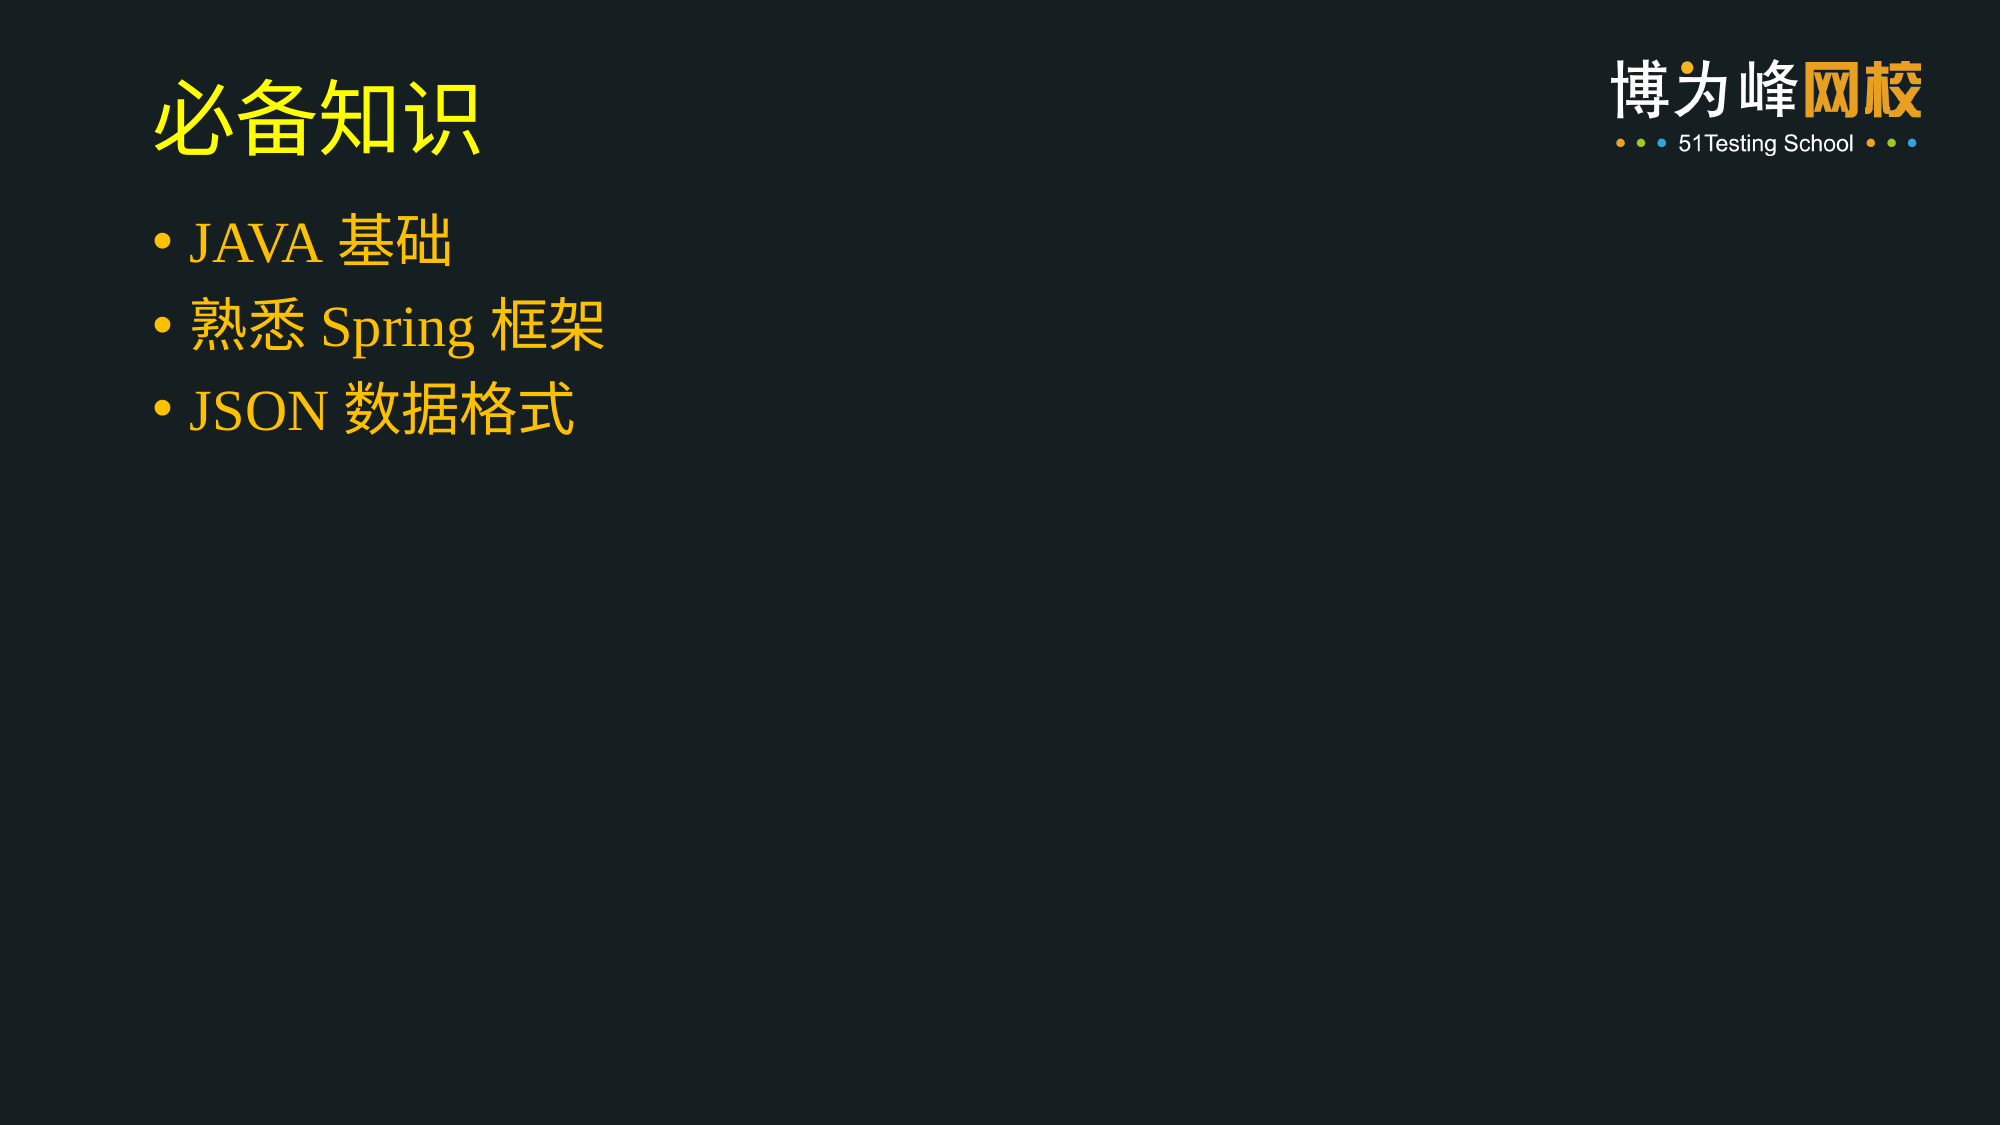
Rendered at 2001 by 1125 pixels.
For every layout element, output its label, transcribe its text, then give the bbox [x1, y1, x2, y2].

title 必备知识 [137, 59, 1593, 186]
picture [1611, 59, 1921, 156]
list JAVA基础 熟悉Spring框架 JSON数据格式 [137, 204, 1863, 1103]
